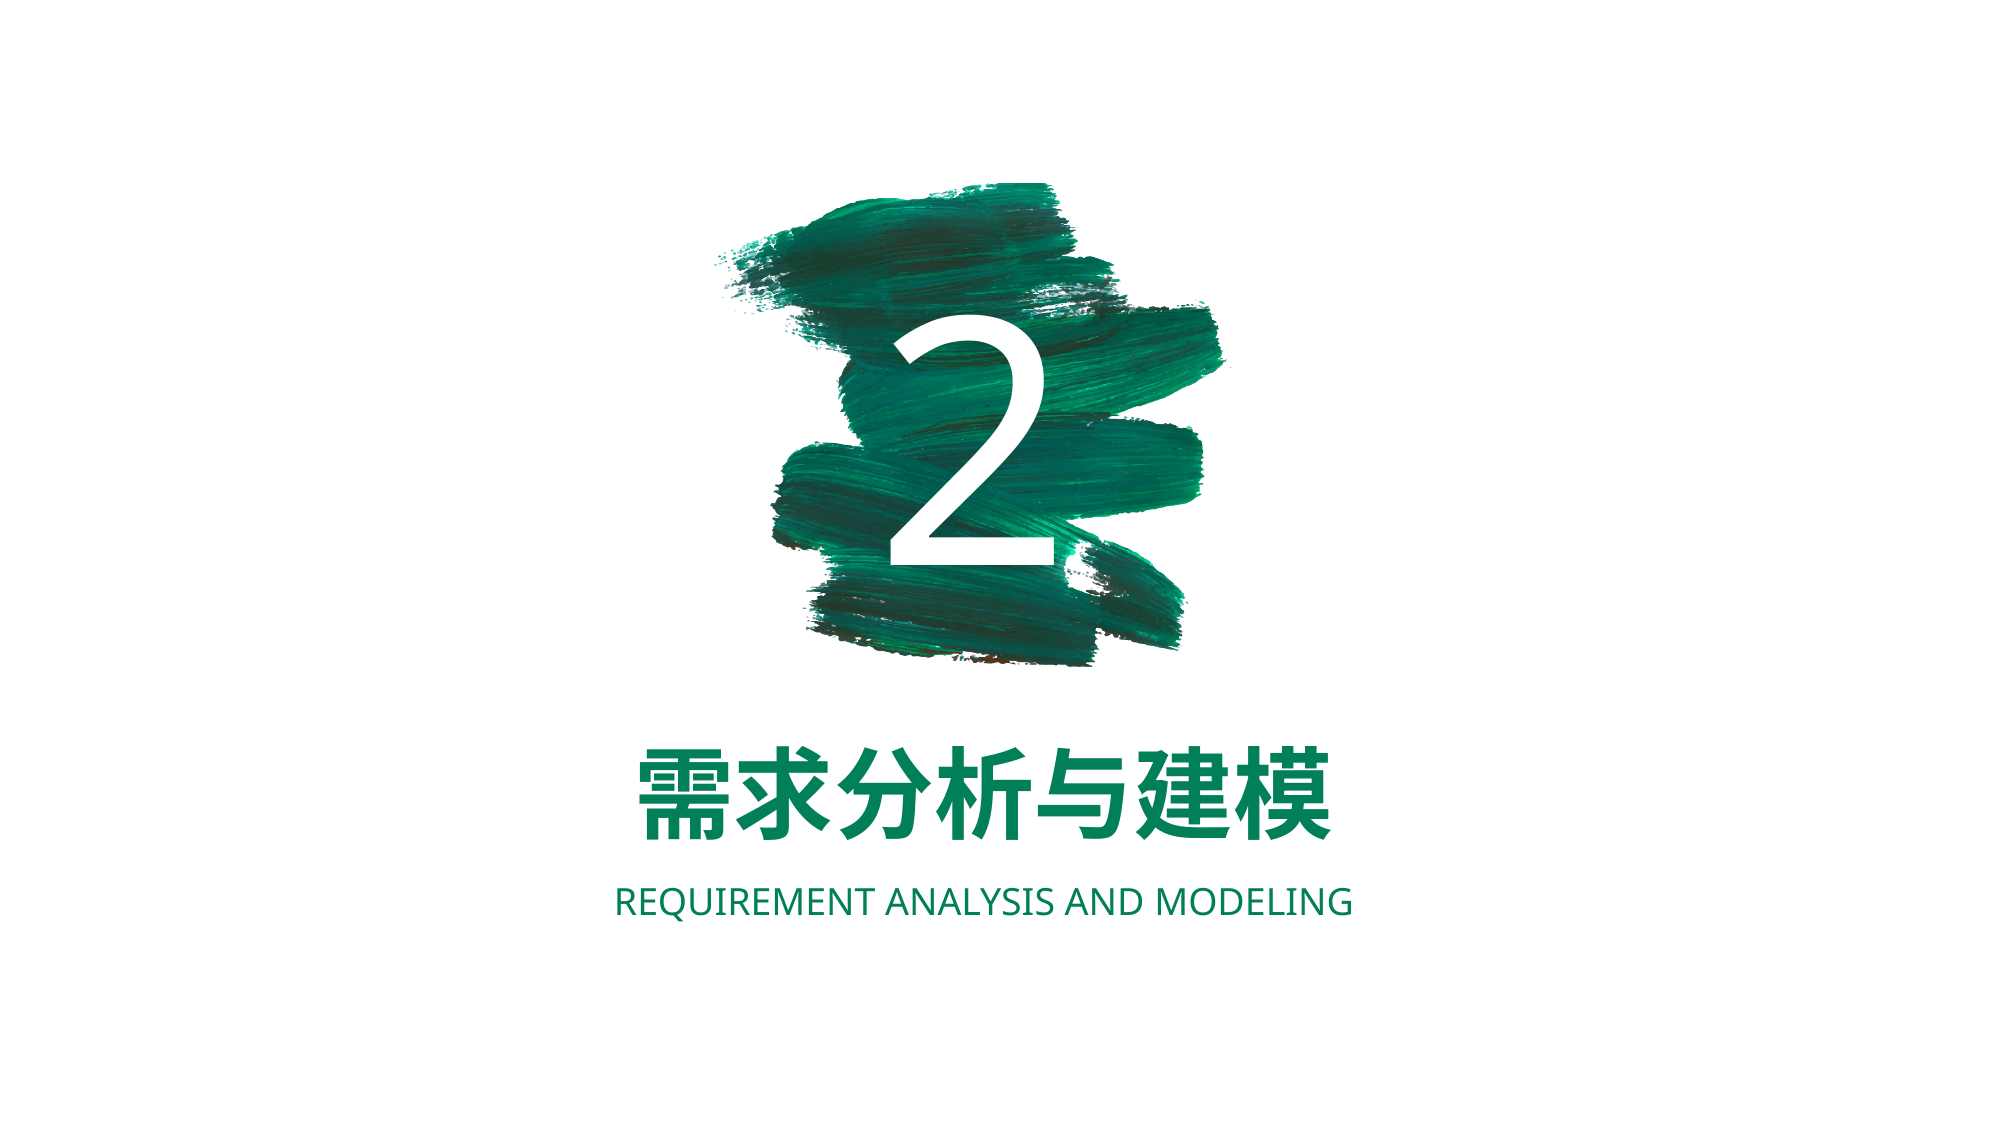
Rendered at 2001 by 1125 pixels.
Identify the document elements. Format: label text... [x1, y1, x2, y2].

text_box REQUIREMENT ANALYSIS AND MODELING [540, 870, 1428, 931]
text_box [714, 183, 1233, 667]
text_box 需求分析与建模 [486, 724, 1482, 860]
